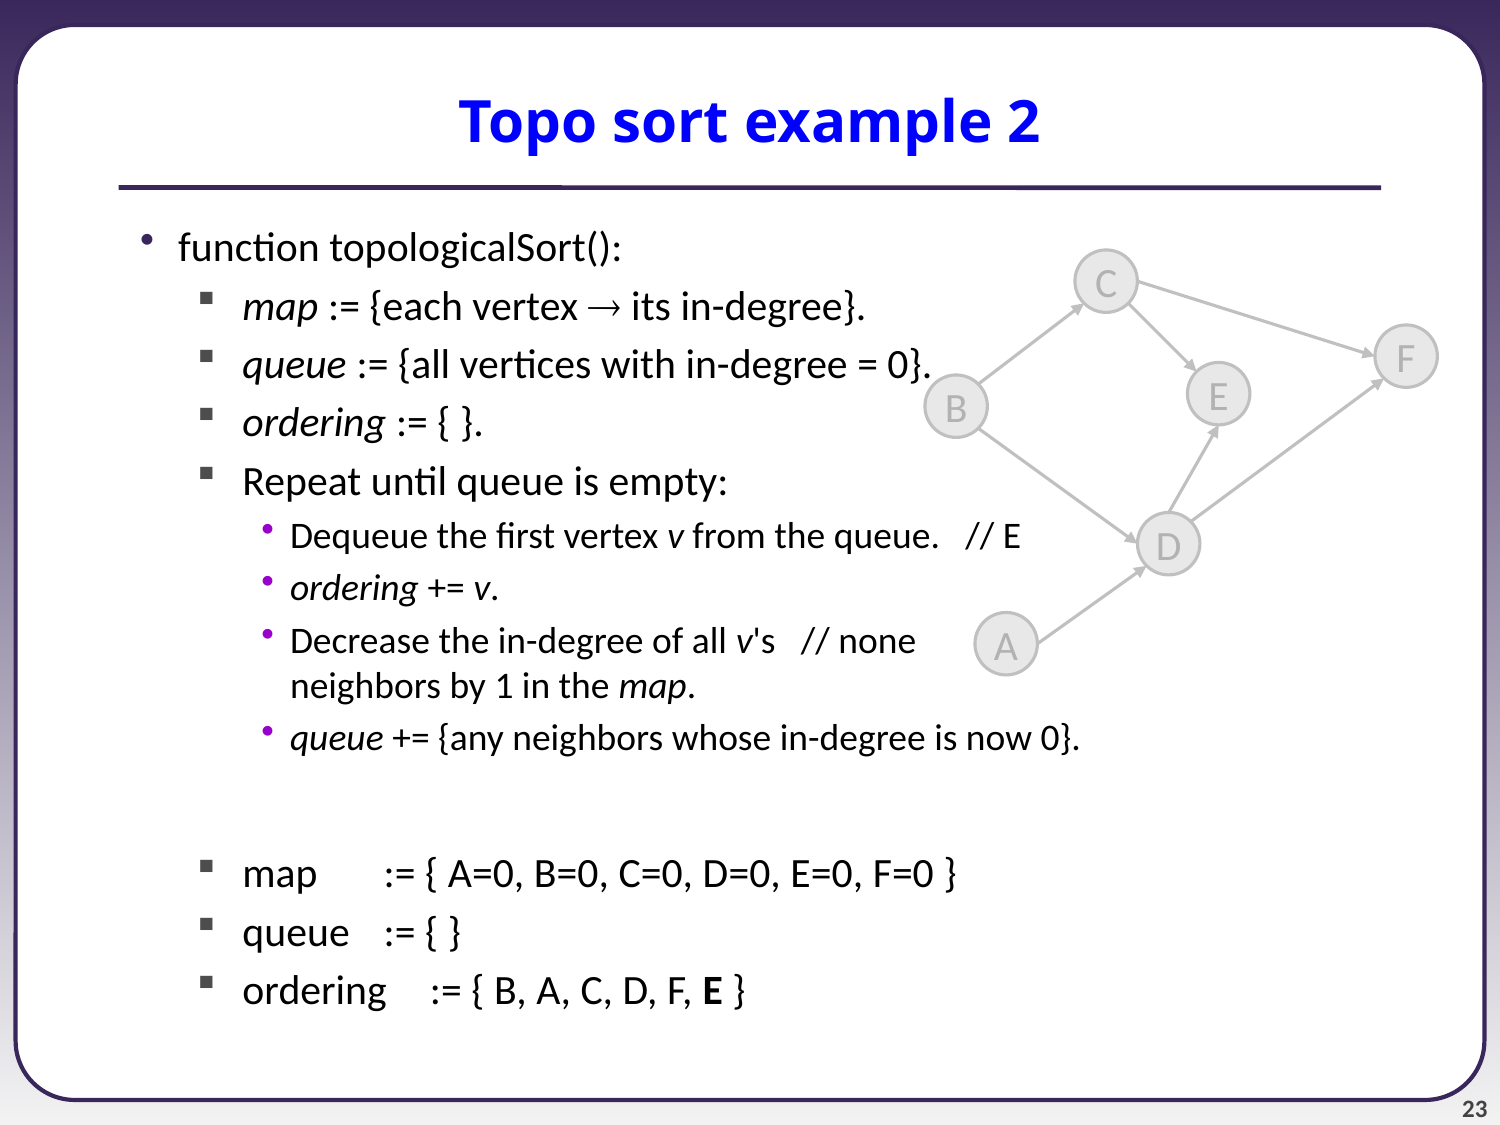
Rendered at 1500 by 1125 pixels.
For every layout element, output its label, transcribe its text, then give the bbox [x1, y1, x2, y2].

title Topo sort example 2 [0, 24, 1500, 213]
list function topologicalSort(): map := {each vertex  its in-degree}. queue := {all vertices with in-degree = 0}. ordering := { }. Repeat until queue is empty: Dequeue the first vertex v from the queue. // E ordering += v. Decrease the in-degree of all v's // none neighbors by 1 in the map. queue += {any neighbors whose in-degree is now 0}. map := { A=0, B=0, C=0, D=0, E=0, F=0 } queue := { } ordering := { B, A, C, D, F, E } [87, 212, 1438, 1038]
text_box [924, 249, 1438, 676]
